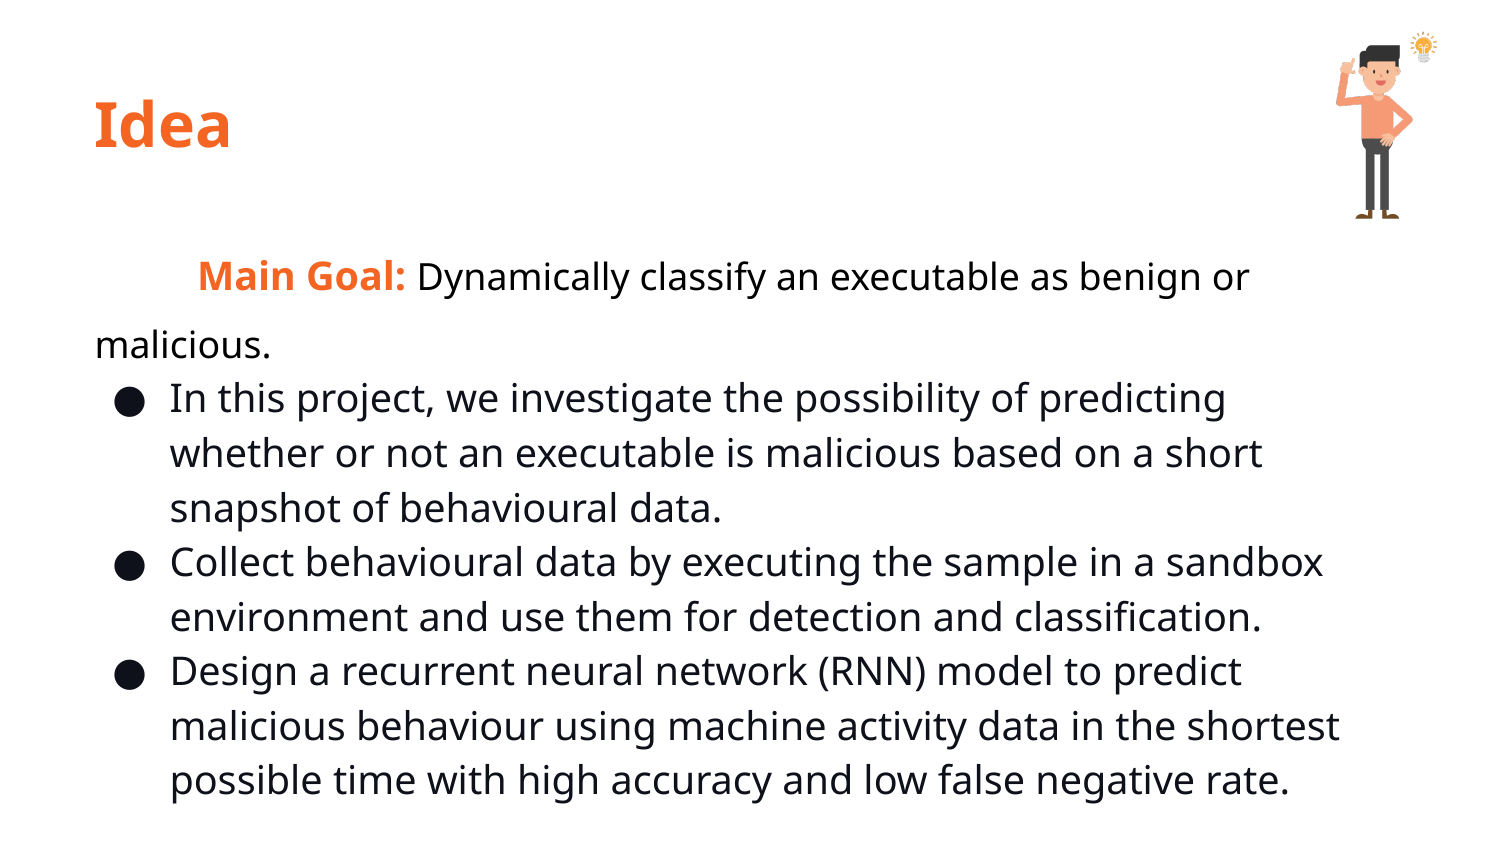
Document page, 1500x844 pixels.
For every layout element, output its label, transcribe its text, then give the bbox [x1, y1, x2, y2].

title Idea [79, 69, 933, 196]
title Main Goal: Dynamically classify an executable as benign or malicious. In this project, we investigate the possibility of predicting whether or not an executable is malicious based on a short snapshot of behavioural data. Collect behavioural data by executing the sample in a sandbox environment and use them for detection and classification. Design a recurrent neural network (RNN) model to predict malicious behaviour using machine activity data in the shortest possible time with high accuracy and low false negative rate. [79, 212, 1403, 844]
picture [1185, 13, 1500, 239]
